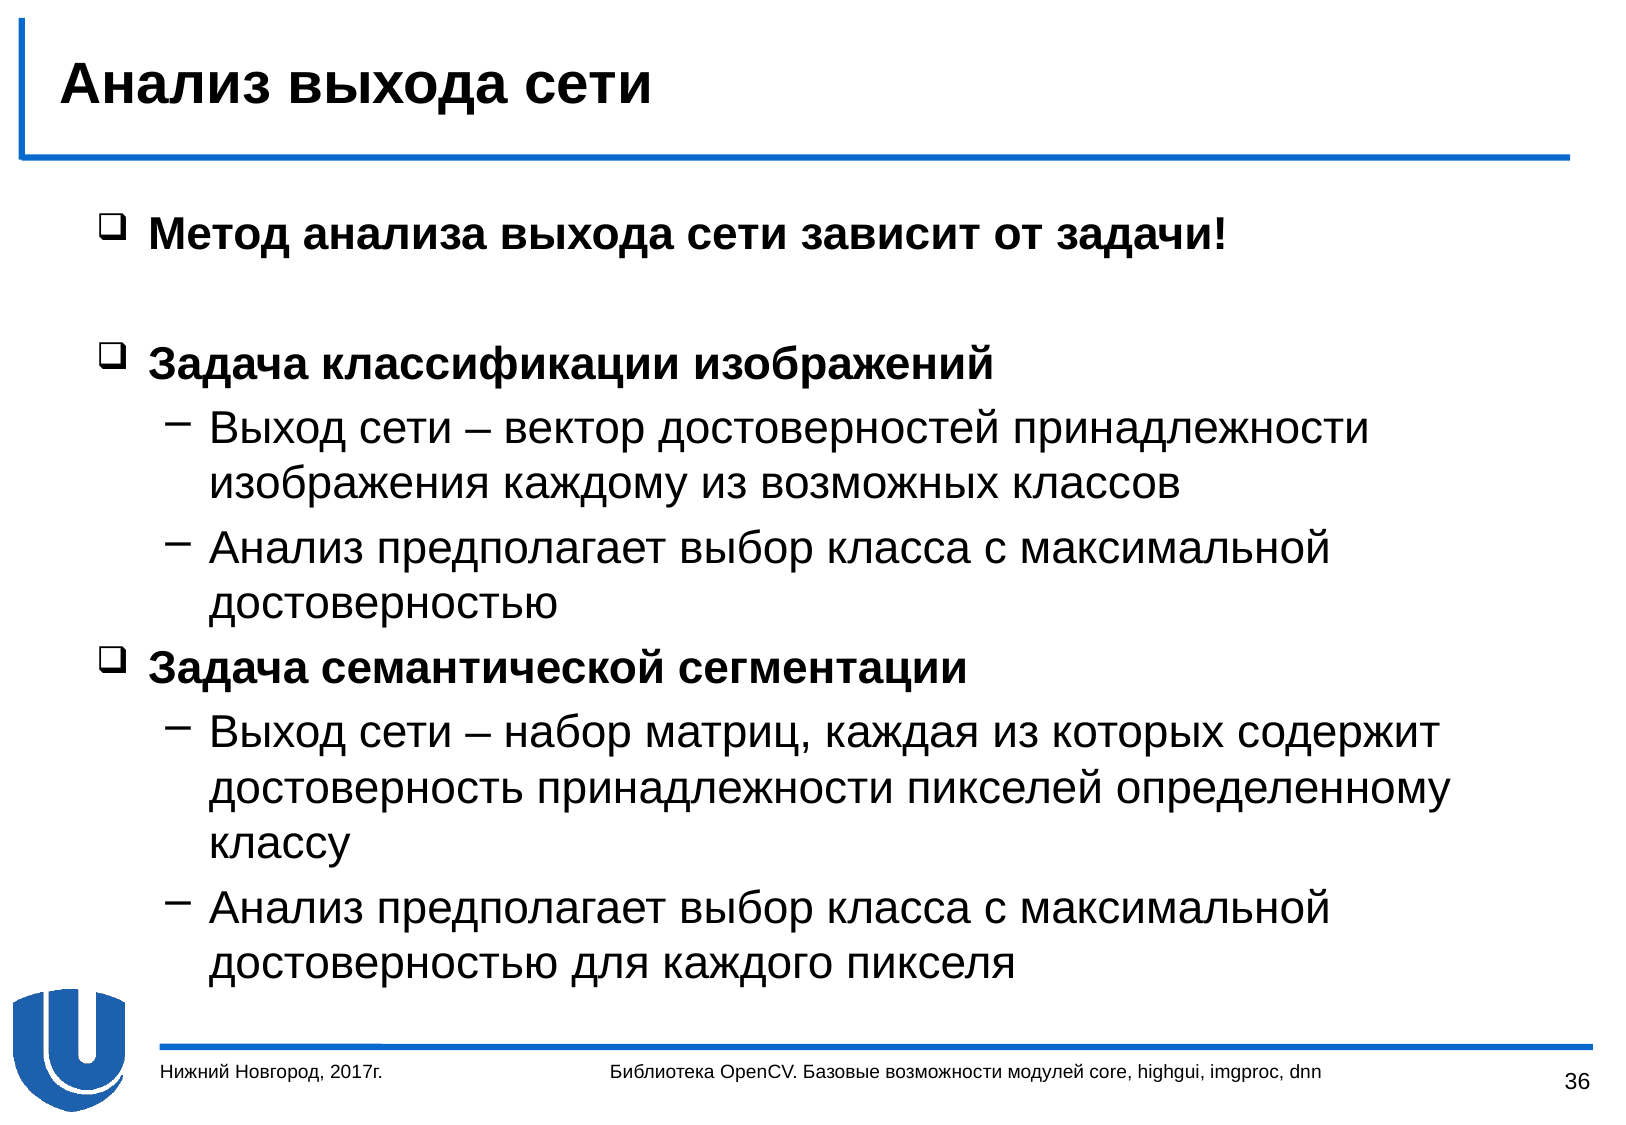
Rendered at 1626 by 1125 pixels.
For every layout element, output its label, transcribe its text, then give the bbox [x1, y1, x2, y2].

picture [13, 989, 125, 1112]
slide_number Нижний Новгород, 2017г. [144, 1051, 482, 1125]
title Анализ выхода сети [44, 33, 1536, 127]
footer Библиотека OpenCV. Базовые возможности модулей core, highgui, imgproc, dnn [493, 1051, 1439, 1125]
list Метод анализа выхода сети зависит от задачи! Задача классификации изображений Выход сети – вектор достоверностей принадлежности изображения каждому из возможных классов Анализ предполагает выбор класса с максимальной достоверностью Задача семантической сегментации Выход сети – набор матриц, каждая из которых содержит достоверность принадлежности пикселей определенному классу Анализ предполагает выбор класса с максимальной достоверностью для каждого пикселя [80, 196, 1544, 1012]
